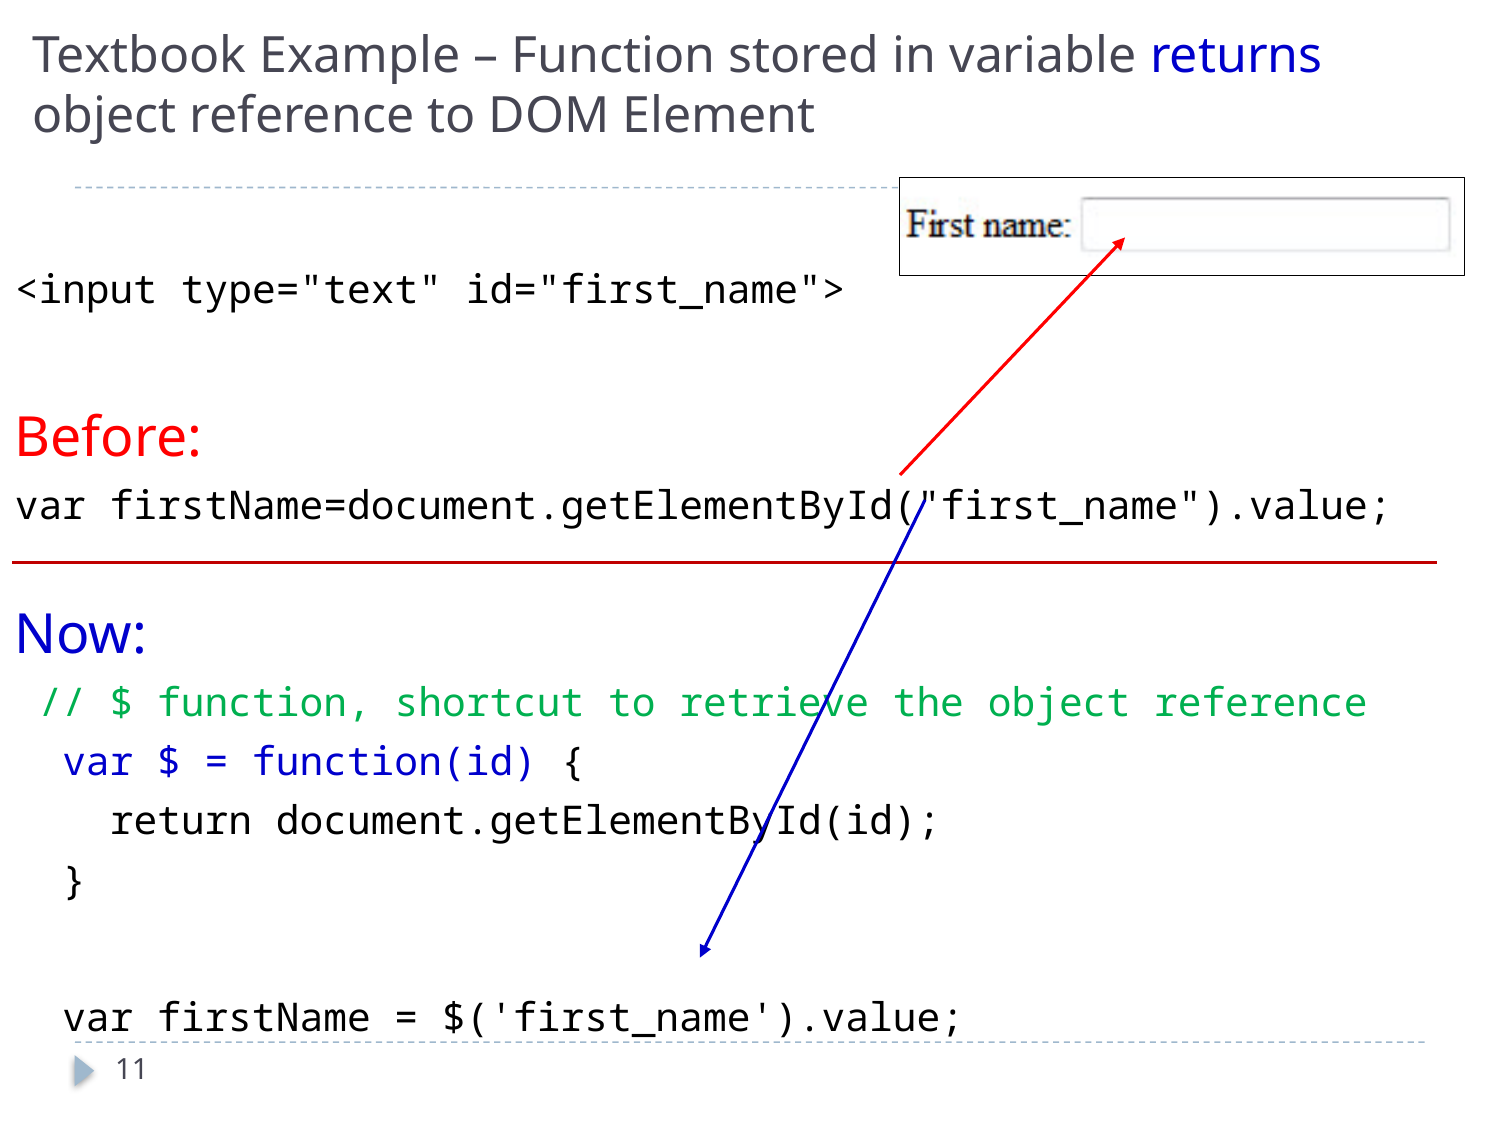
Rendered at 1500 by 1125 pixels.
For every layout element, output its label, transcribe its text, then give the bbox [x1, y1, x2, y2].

slide_number 11 [100, 1042, 426, 1103]
picture [899, 177, 1465, 276]
title Textbook Example – Function stored in variable returns object reference to DOM Element [18, 62, 1481, 150]
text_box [899, 237, 1126, 476]
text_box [699, 499, 926, 958]
list <input type="text" id="first_name"> Before: var firstName=document.getElementById("first_name").value; Now: // $ function, shortcut to retrieve the object reference var $ = function(id) { return document.getElementById(id); } var firstName = $('first_name').value; [0, 187, 1488, 1050]
